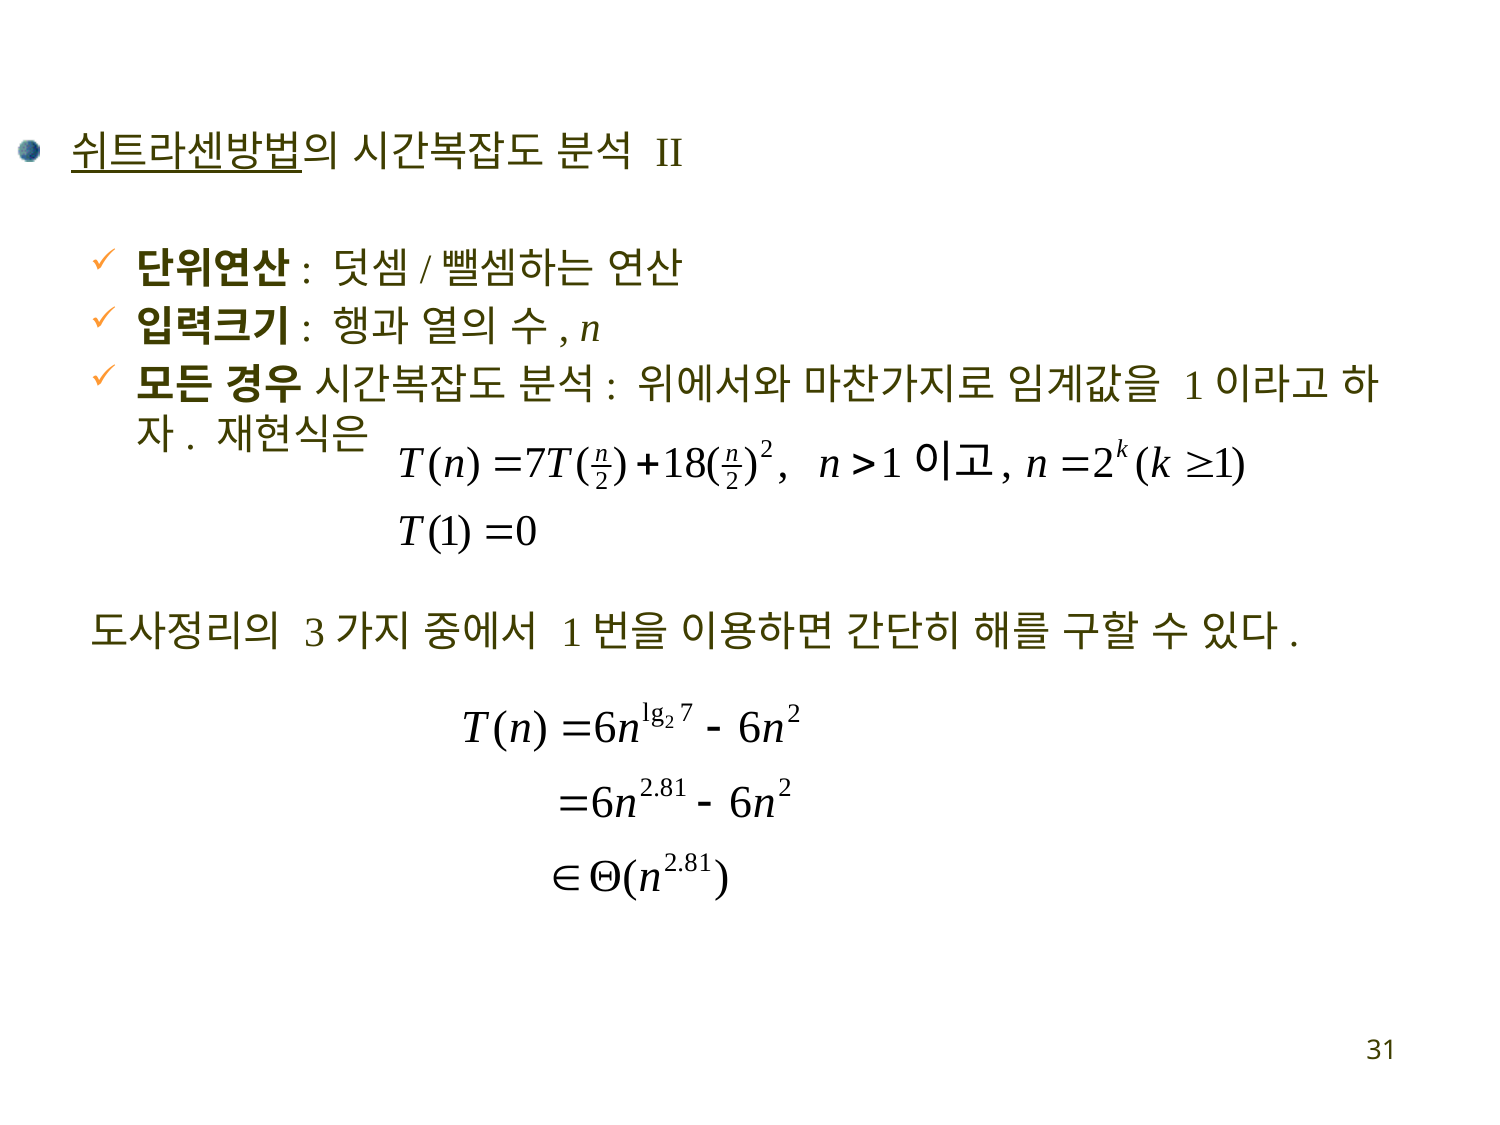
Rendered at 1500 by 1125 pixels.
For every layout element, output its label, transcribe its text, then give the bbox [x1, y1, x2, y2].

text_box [456, 691, 809, 913]
picture [15, 137, 40, 162]
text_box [392, 430, 1253, 563]
slide_number 31 [1328, 1024, 1413, 1101]
list 쉬트라센방법의 시간복잡도 분석 II 단위연산: 덧셈/뺄셈하는 연산 입력크기: 행과 열의 수, n 모든 경우 시간복잡도 분석: 위에서와 마찬가지로 임계값을 1이라고 하자. 재현식은 도사정리의 3가지 중에서 1번을 이용하면 간단히 해를 구할 수 있다. [0, 117, 1450, 855]
